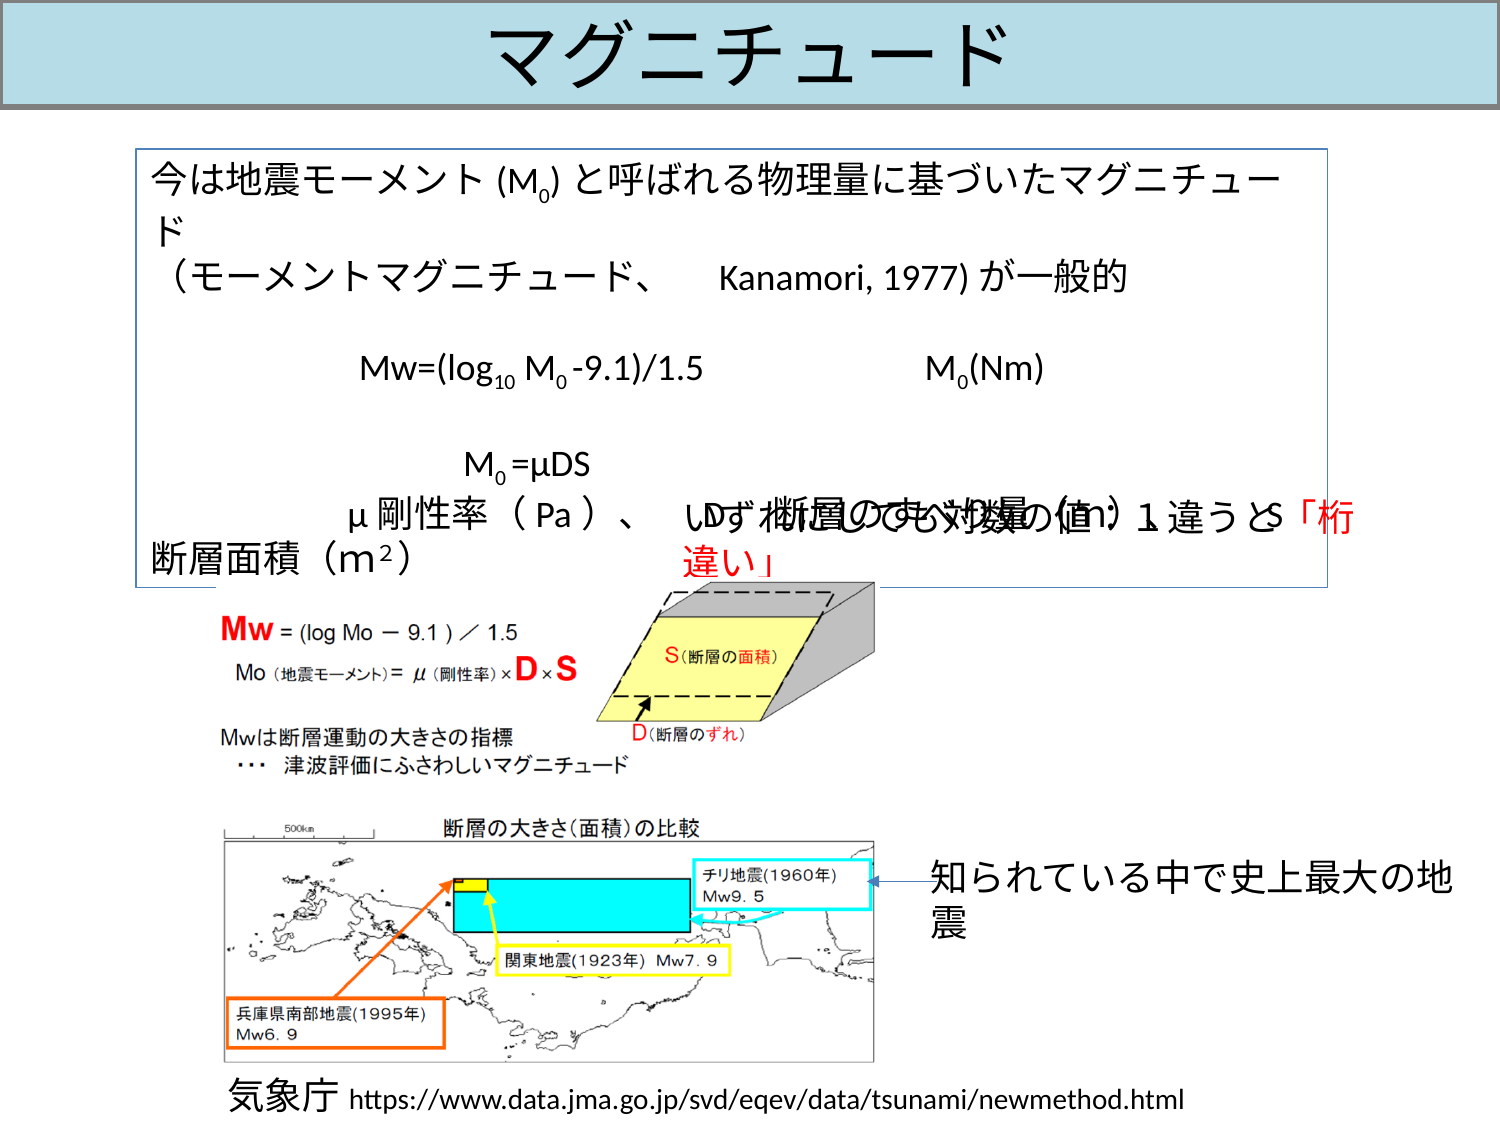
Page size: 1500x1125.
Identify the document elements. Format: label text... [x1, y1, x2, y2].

title マグニチュード [0, 0, 1500, 107]
picture [216, 577, 880, 1067]
text_box 知られている中で史上最大の地震 [915, 845, 1500, 951]
text_box いずれにしても対数の値：１違うと「桁違い」 [667, 486, 1377, 592]
text_box 気象庁https://www.data.jma.go.jp/svd/eqev/data/tsunami/newmethod.html [212, 1064, 1251, 1125]
text_box 今は地震モーメント(M0)と呼ばれる物理量に基づいたマグニチュード （モーメントマグニチュード、 Kanamori, 1977)が一般的 Mw=(log10 M0 -9.1)/1.5 M0(Nm) M0 =μDS μ剛性率（Pa）、 D 断層のすべり量（ｍ）、 S断層面積（ｍ２） [135, 148, 1328, 588]
